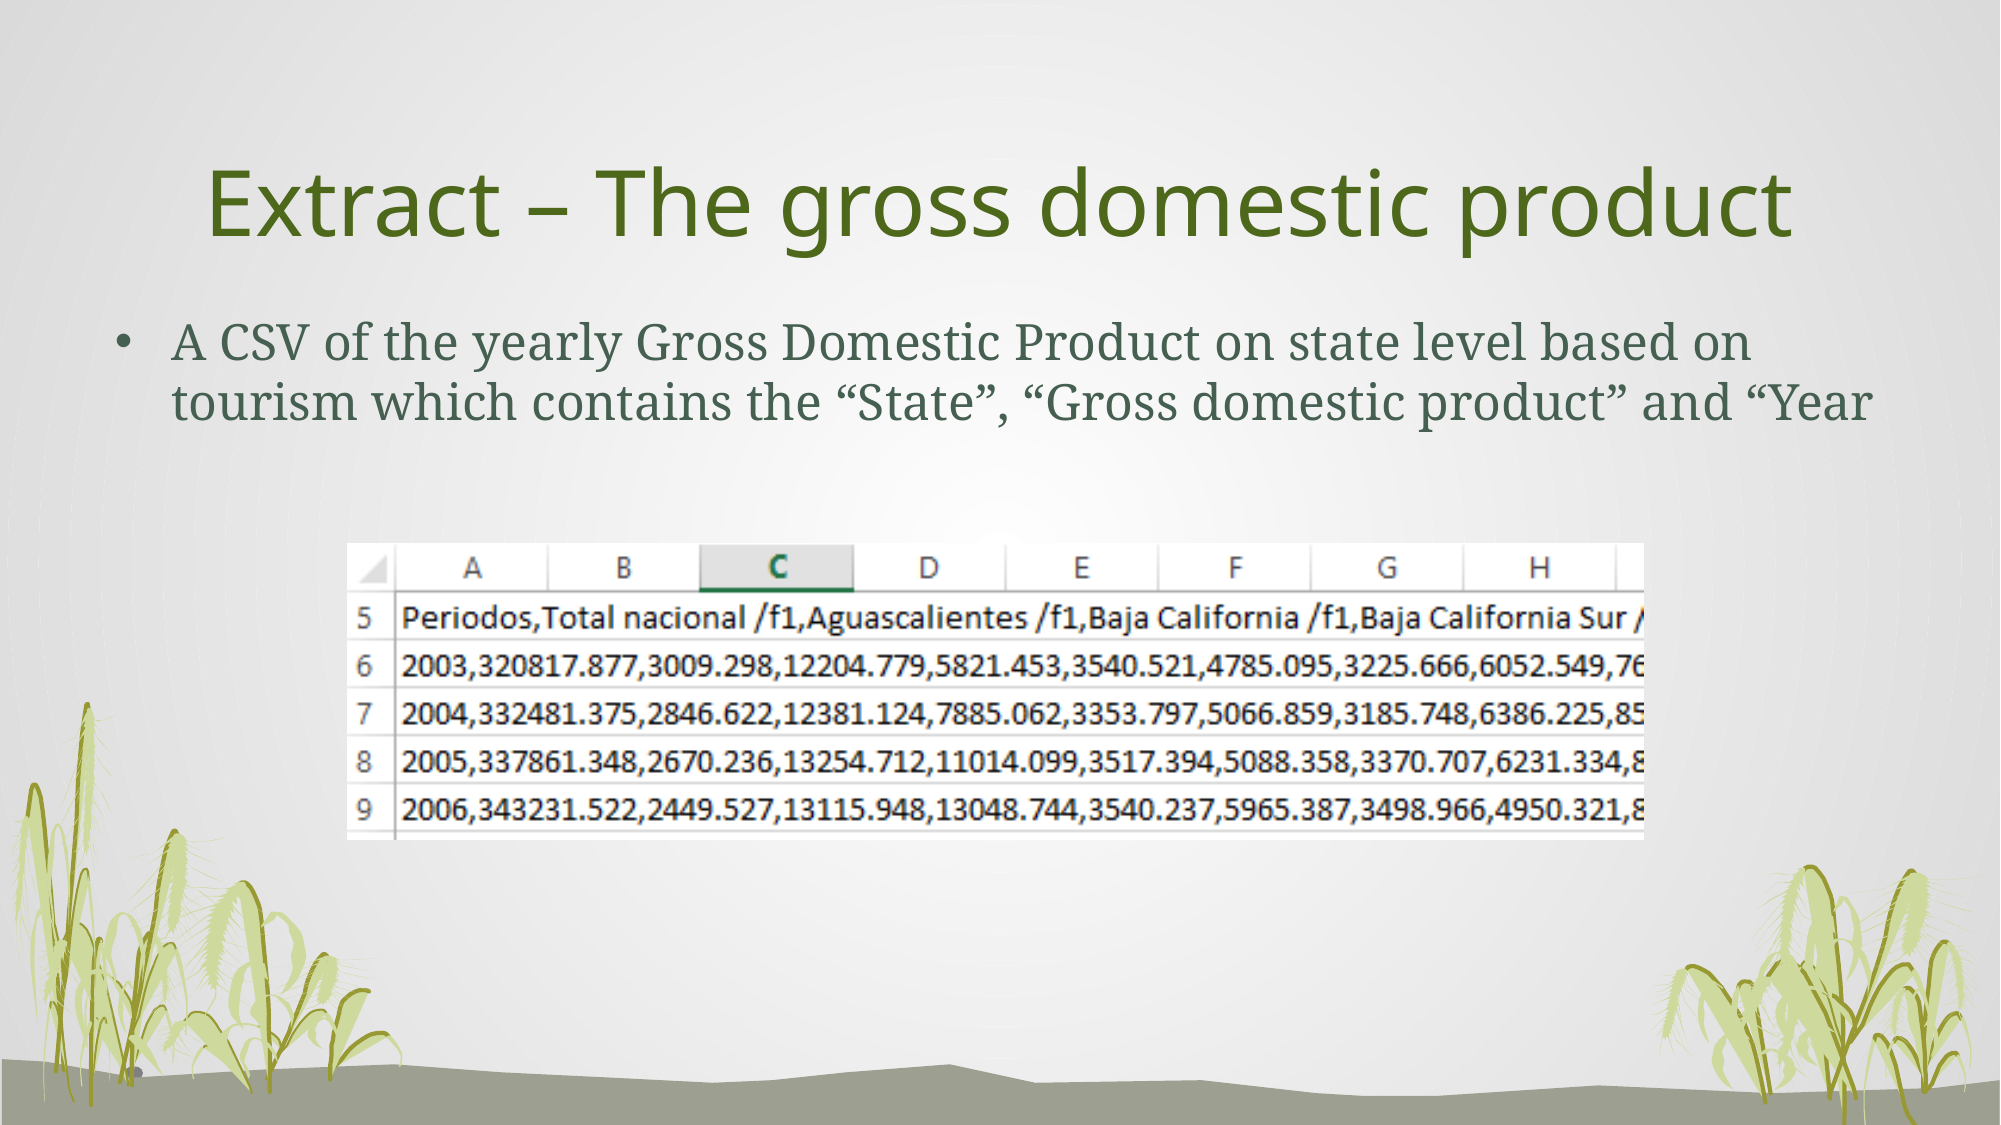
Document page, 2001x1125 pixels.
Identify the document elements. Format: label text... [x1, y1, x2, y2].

title Extract – The gross domestic product [99, 28, 1900, 263]
picture [347, 543, 1644, 840]
list A CSV of the yearly Gross Domestic Product on state level based on tourism which contains the “State”, “Gross domestic product” and “Year [99, 302, 1900, 864]
